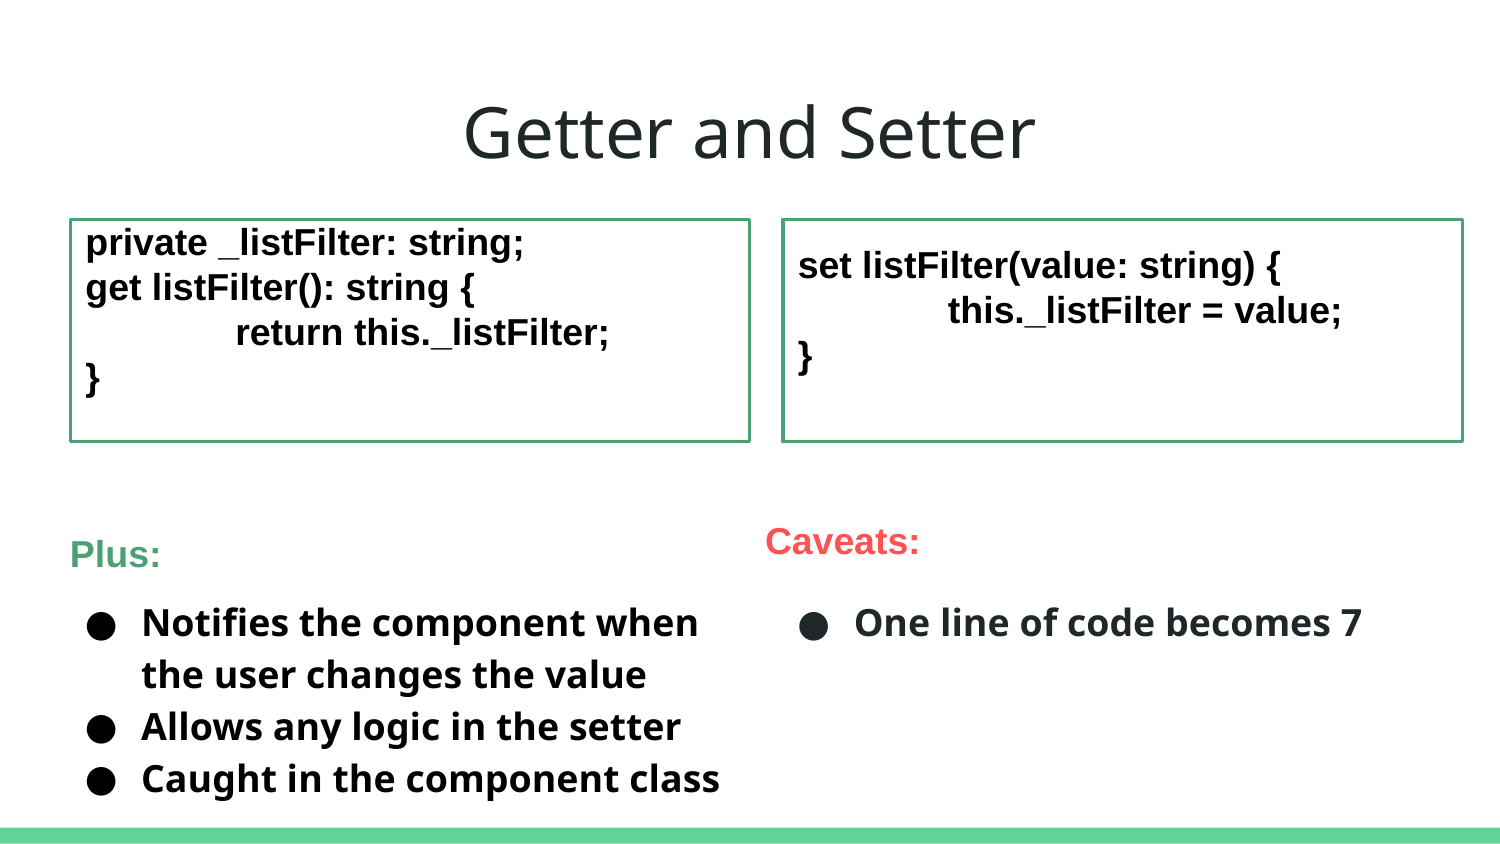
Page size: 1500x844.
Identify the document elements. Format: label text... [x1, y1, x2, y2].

text_box Plus: [54, 515, 184, 578]
text_box set listFilter(value: string) { this._listFilter = value; } [783, 219, 1463, 442]
list One line of code becomes 7 [763, 577, 1463, 844]
title Getter and Setter [51, 72, 1449, 167]
list Notifies the component when the user changes the value Allows any logic in the setter Caught in the component class [51, 577, 750, 844]
text_box private _listFilter: string; get listFilter(): string { return this._listFilter; } [70, 219, 750, 442]
text_box Caveats: [750, 501, 956, 565]
